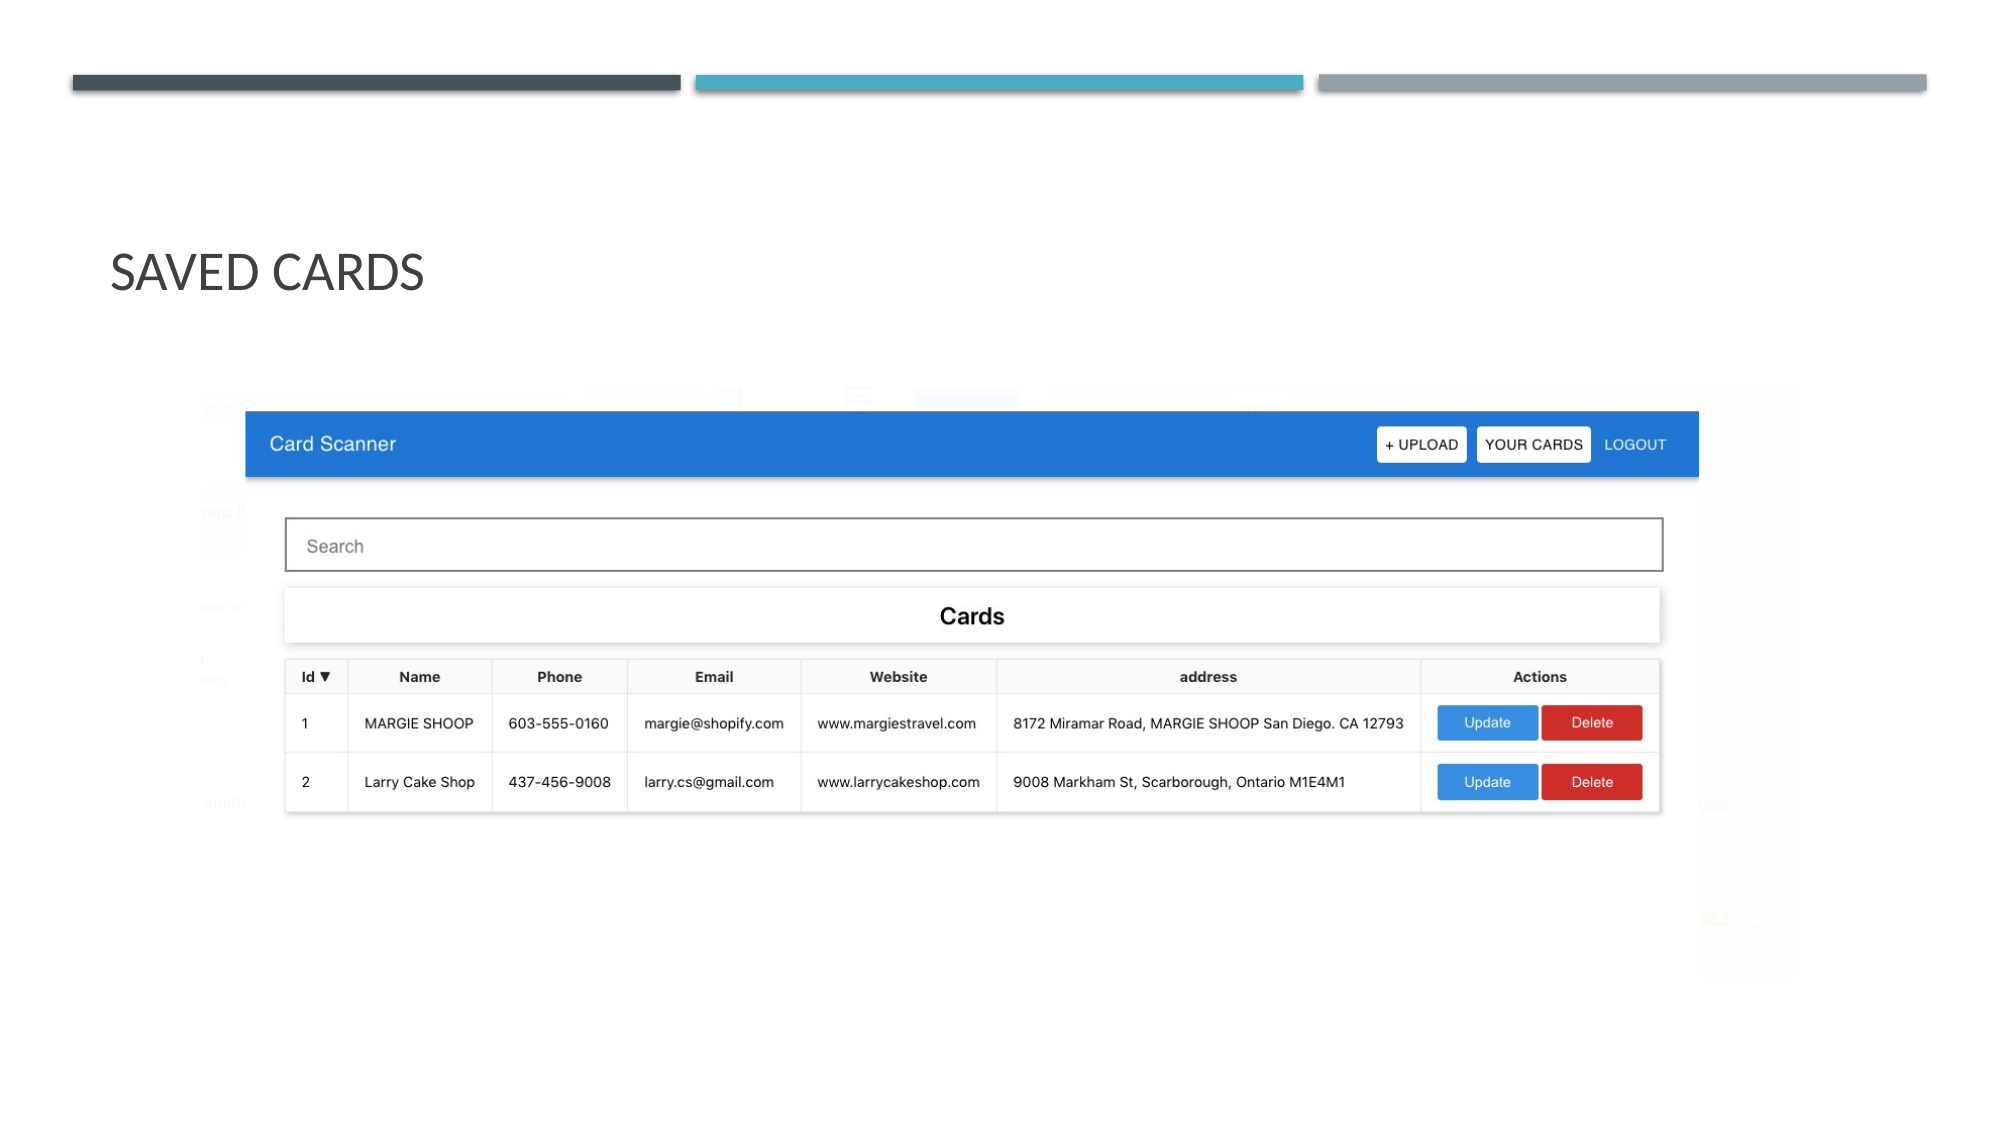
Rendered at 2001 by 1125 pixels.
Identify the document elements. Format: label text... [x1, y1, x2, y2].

title Saved cards [95, 115, 1905, 311]
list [201, 383, 1799, 981]
